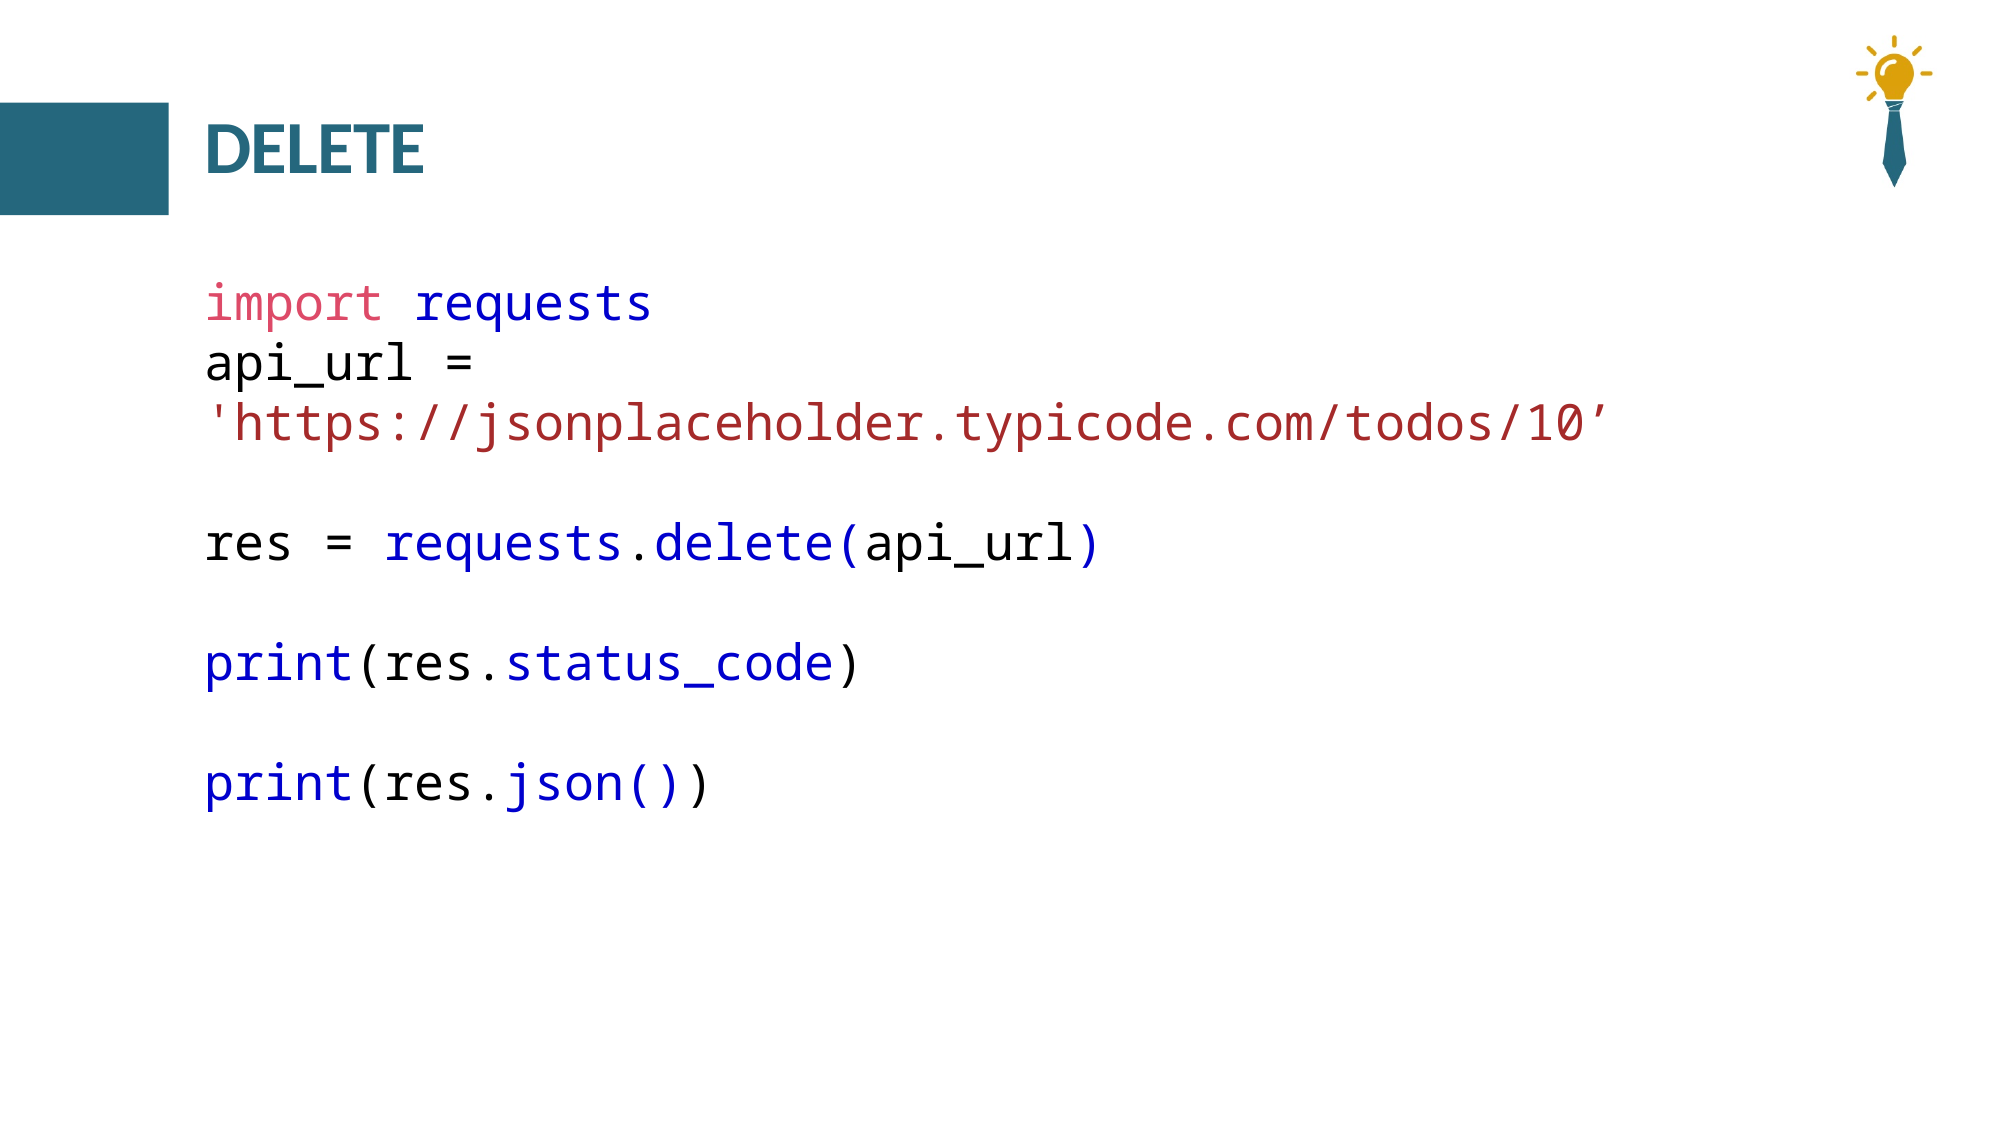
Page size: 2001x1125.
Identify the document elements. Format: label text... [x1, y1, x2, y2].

title DELETE [189, 101, 1731, 219]
list import requests api_url = 'https://jsonplaceholder.typicode.com/todos/10’ res = requests.delete(api_url) print(res.status_code) print(res.json()) [189, 263, 1876, 1035]
picture [1816, 13, 1972, 209]
